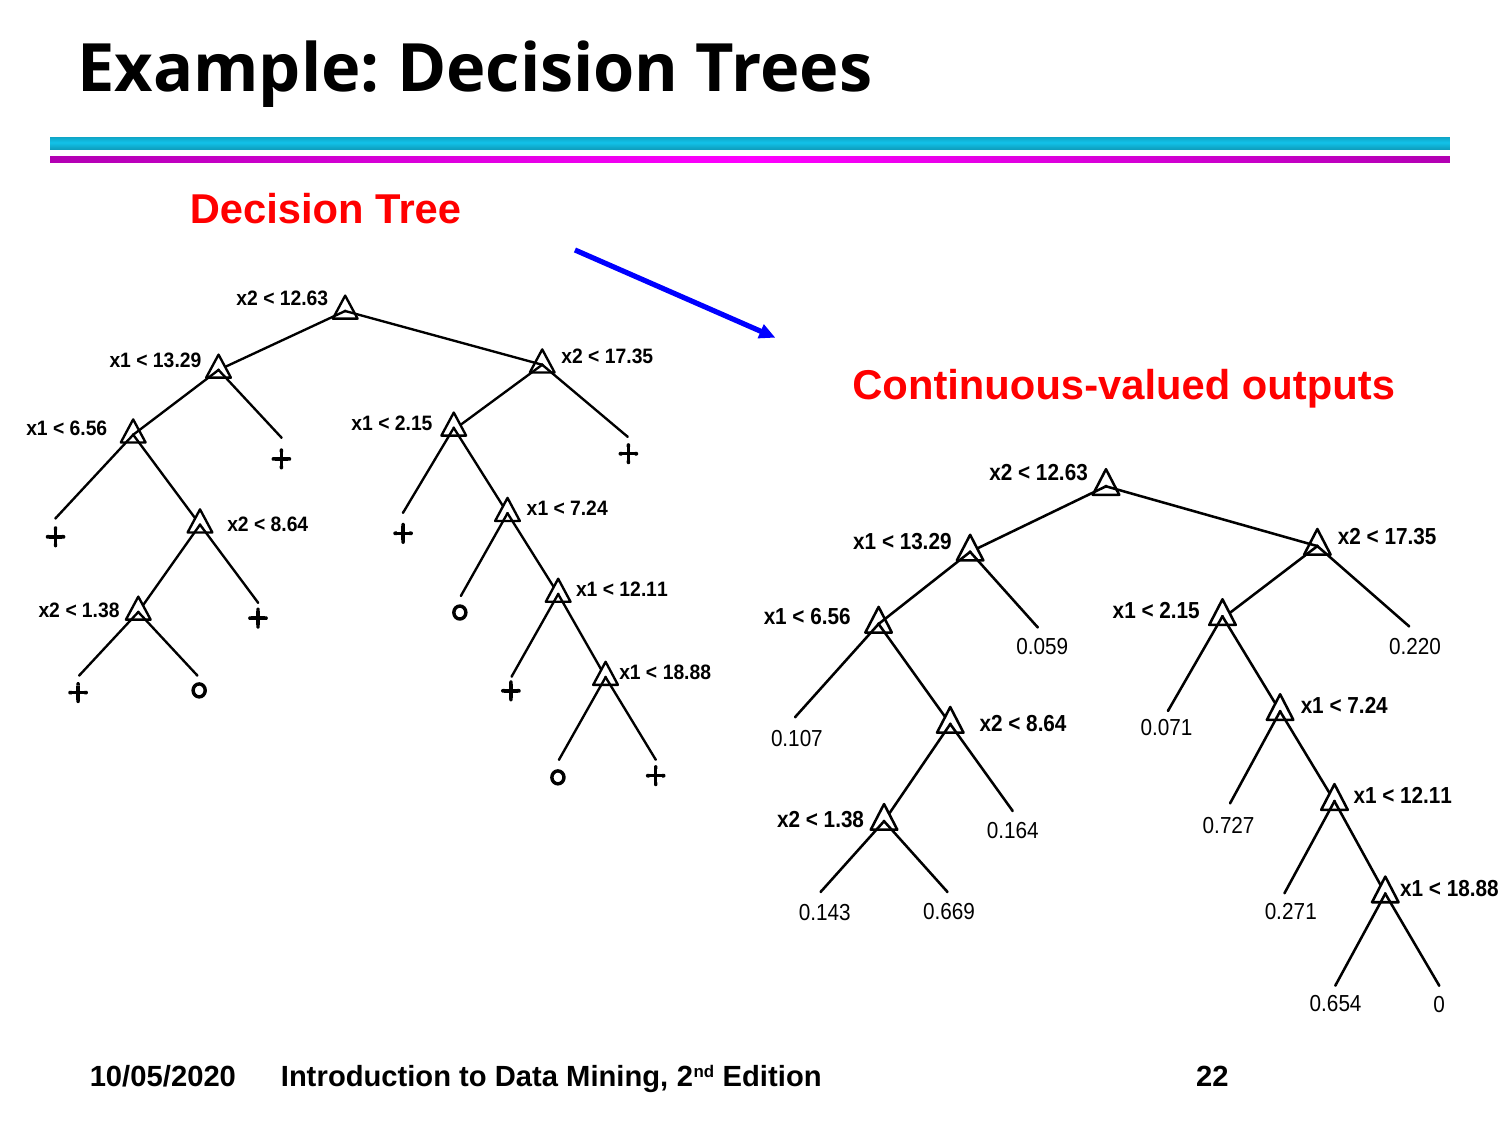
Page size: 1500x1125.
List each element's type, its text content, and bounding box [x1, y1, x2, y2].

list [24, 282, 713, 788]
title Example: Decision Trees [62, 24, 1421, 113]
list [762, 454, 1500, 1022]
text_box Decision Tree [174, 174, 575, 240]
text_box [716, 311, 775, 339]
text_box Continuous-valued outputs [837, 350, 1425, 415]
